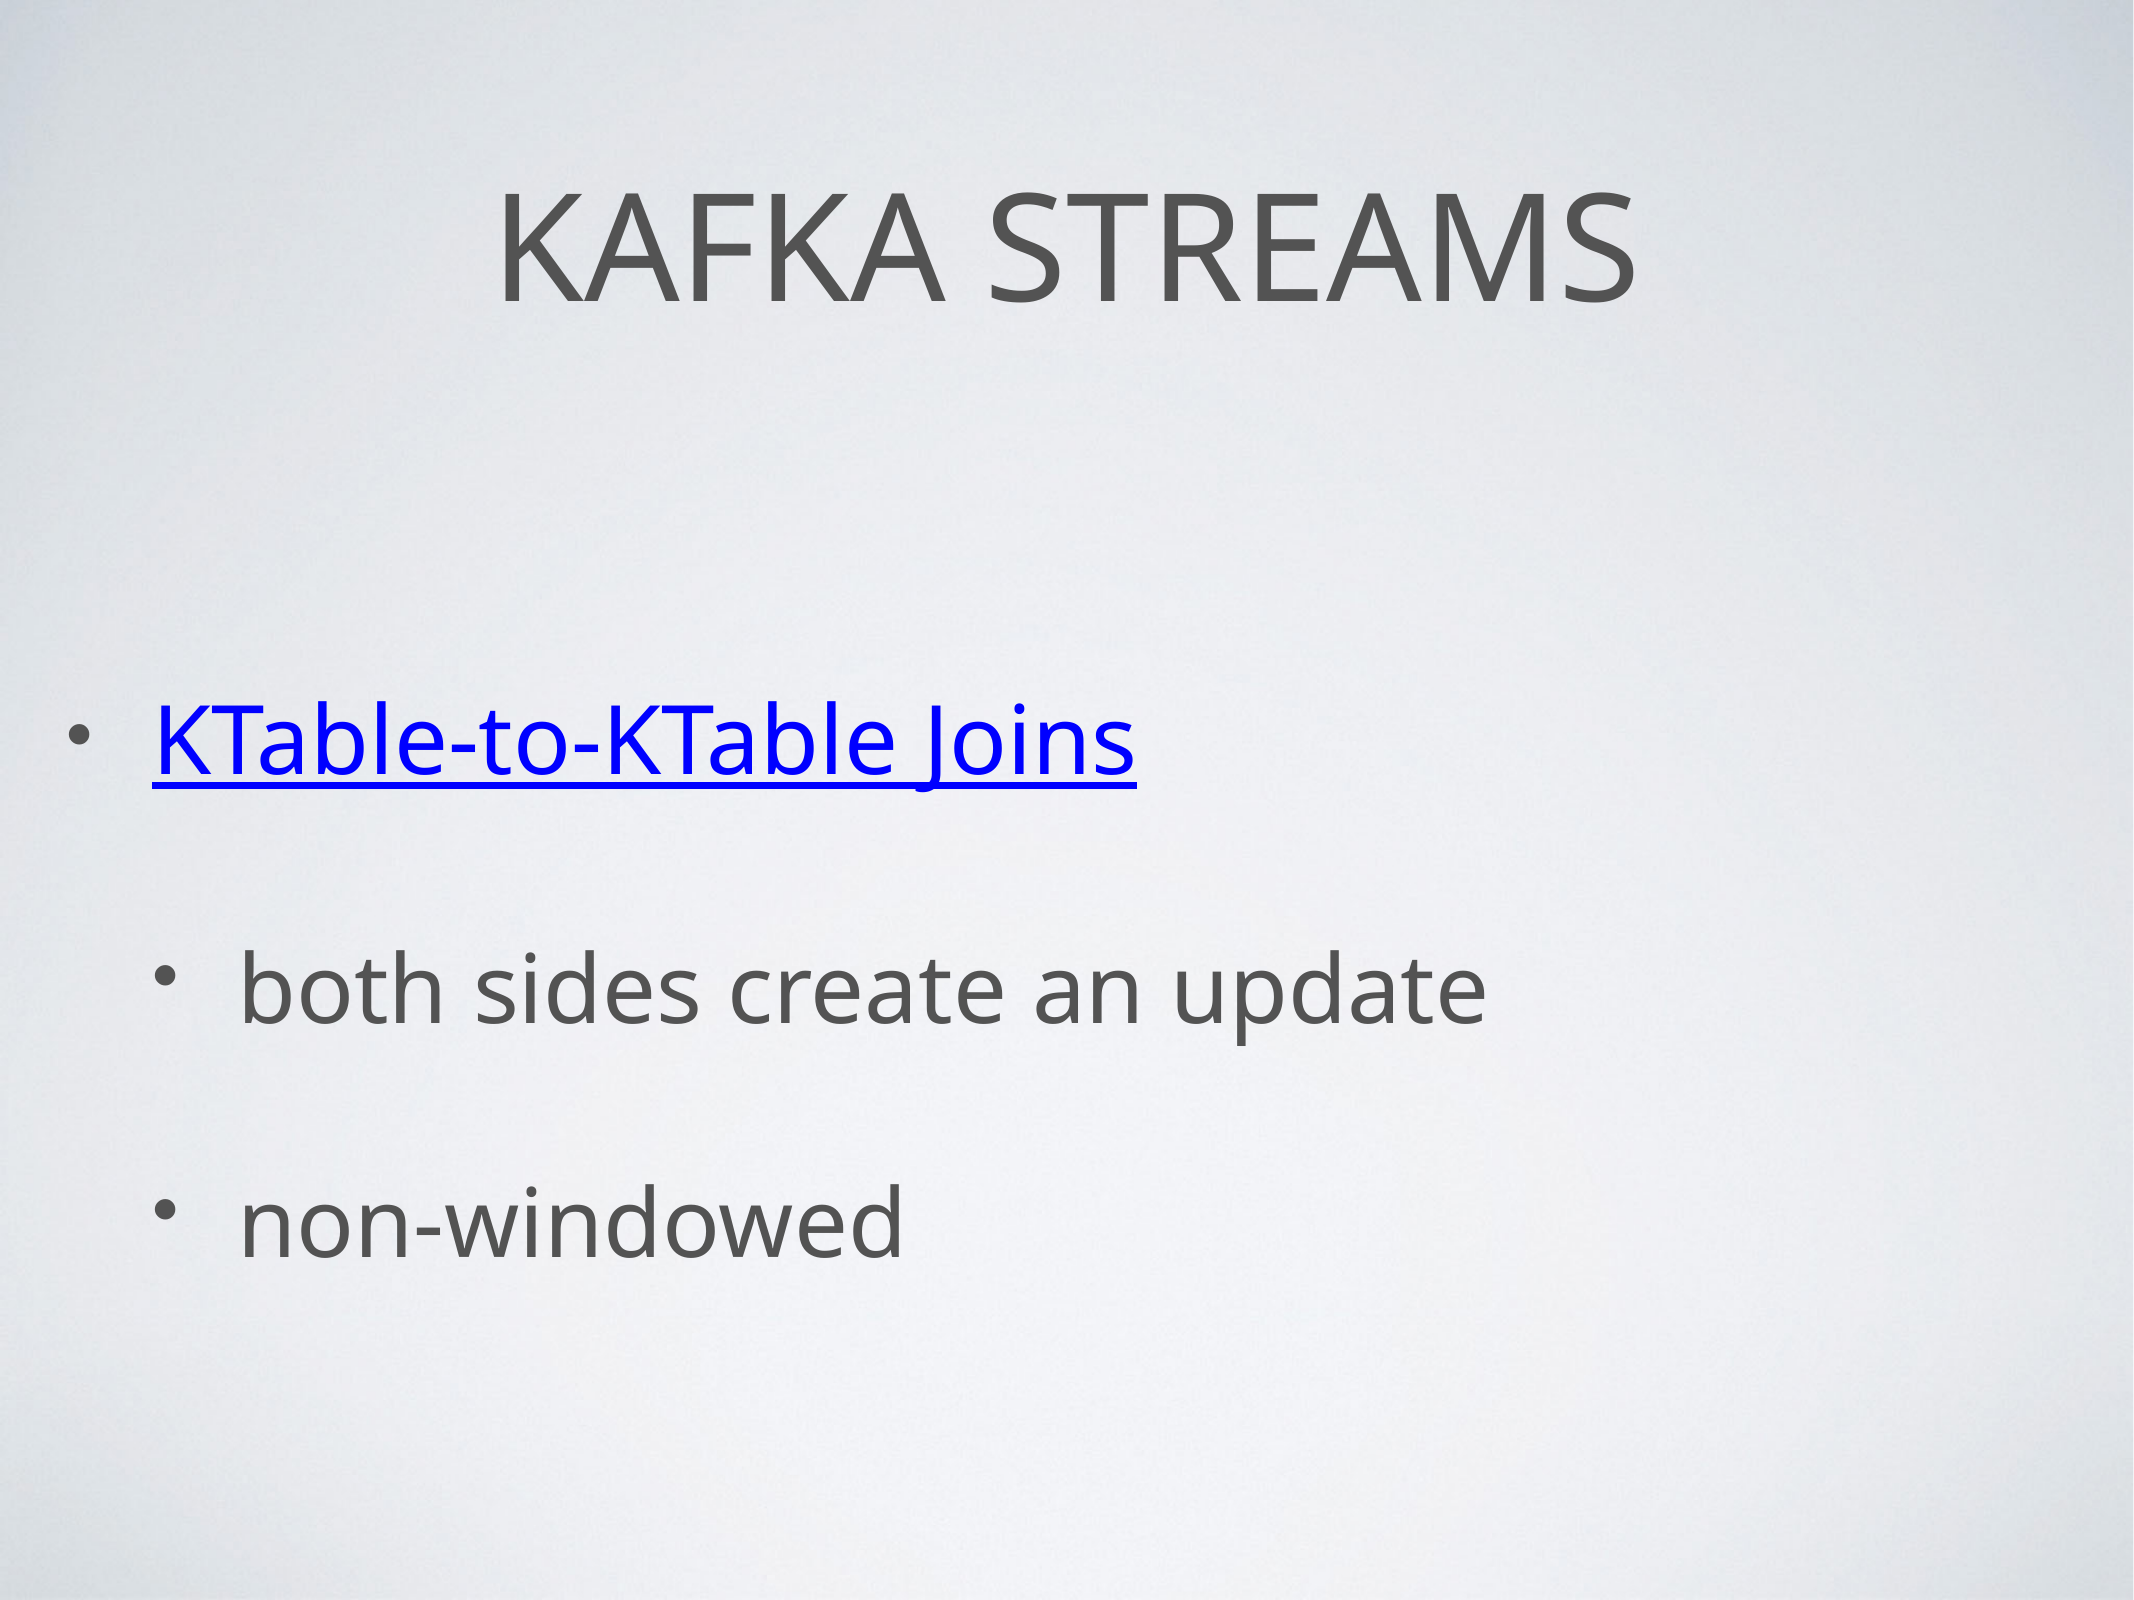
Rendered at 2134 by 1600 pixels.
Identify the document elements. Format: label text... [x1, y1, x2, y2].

title Kafka Streams [57, 41, 2076, 443]
list KTable-to-KTable Joins both sides create an update non-windowed [57, 447, 2076, 1482]
picture [0, 0, 2134, 1600]
